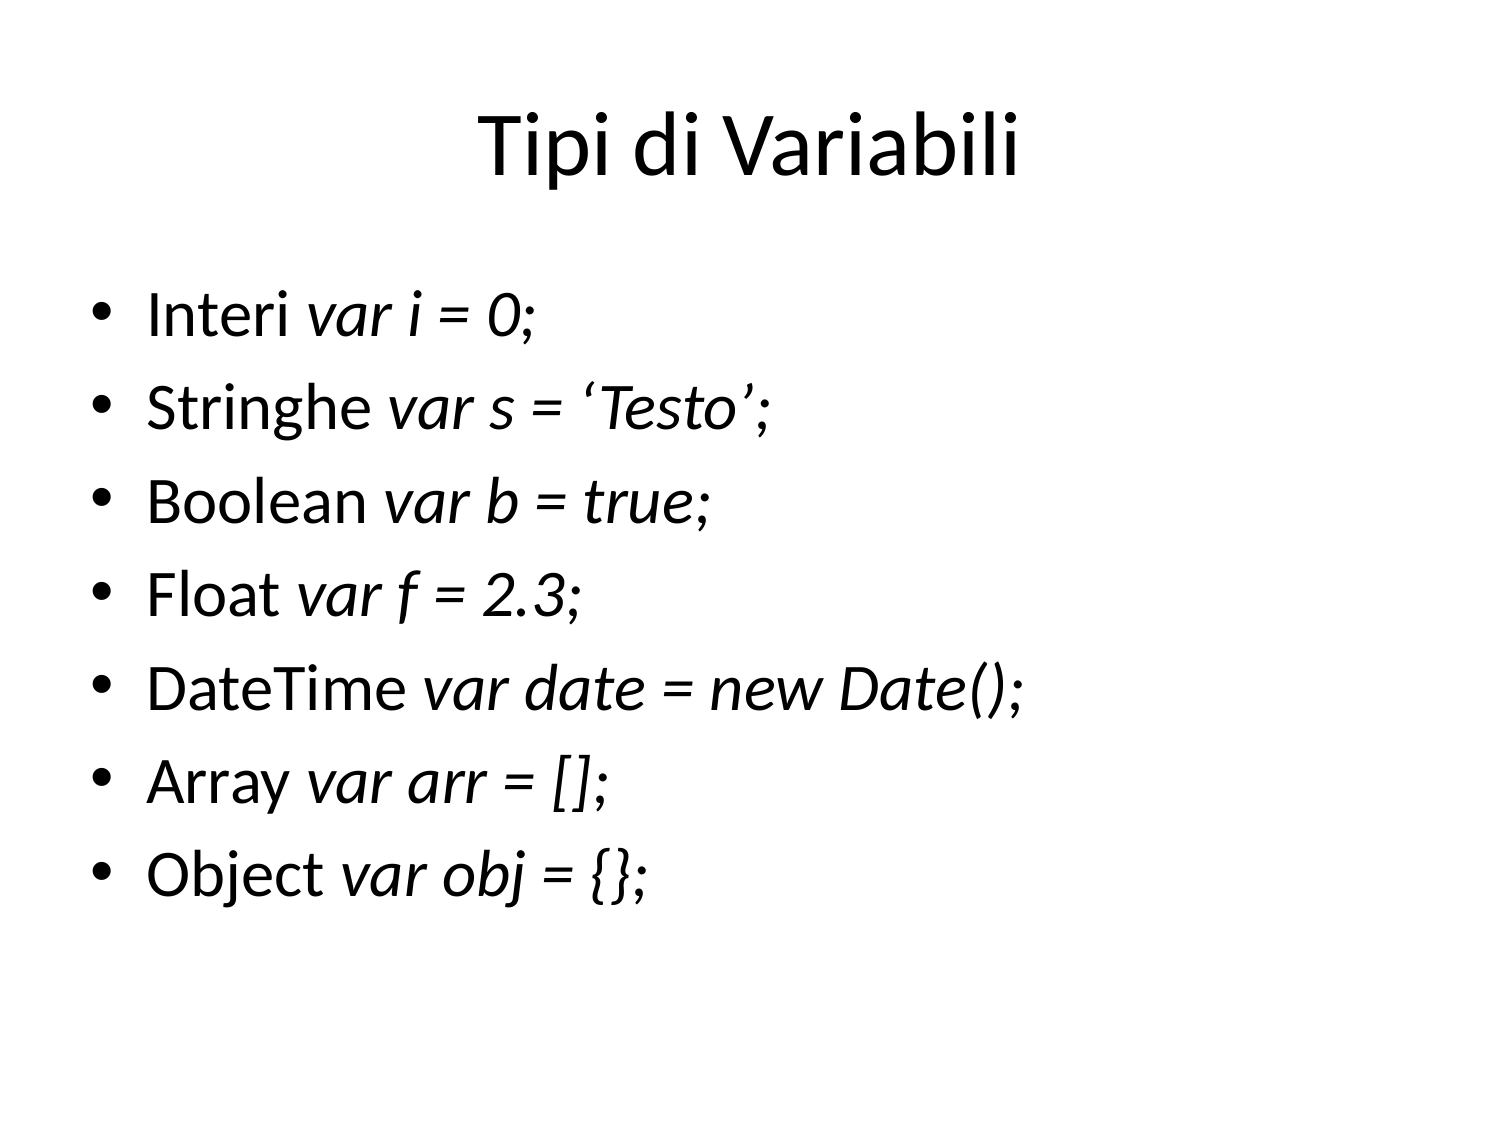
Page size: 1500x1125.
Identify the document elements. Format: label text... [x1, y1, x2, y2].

title Tipi di Variabili [75, 45, 1425, 233]
list Interi var i = 0; Stringhe var s = ‘Testo’; Boolean var b = true; Float var f = 2.3; DateTime var date = new Date(); Array var arr = []; Object var obj = {}; [75, 262, 1425, 1005]
